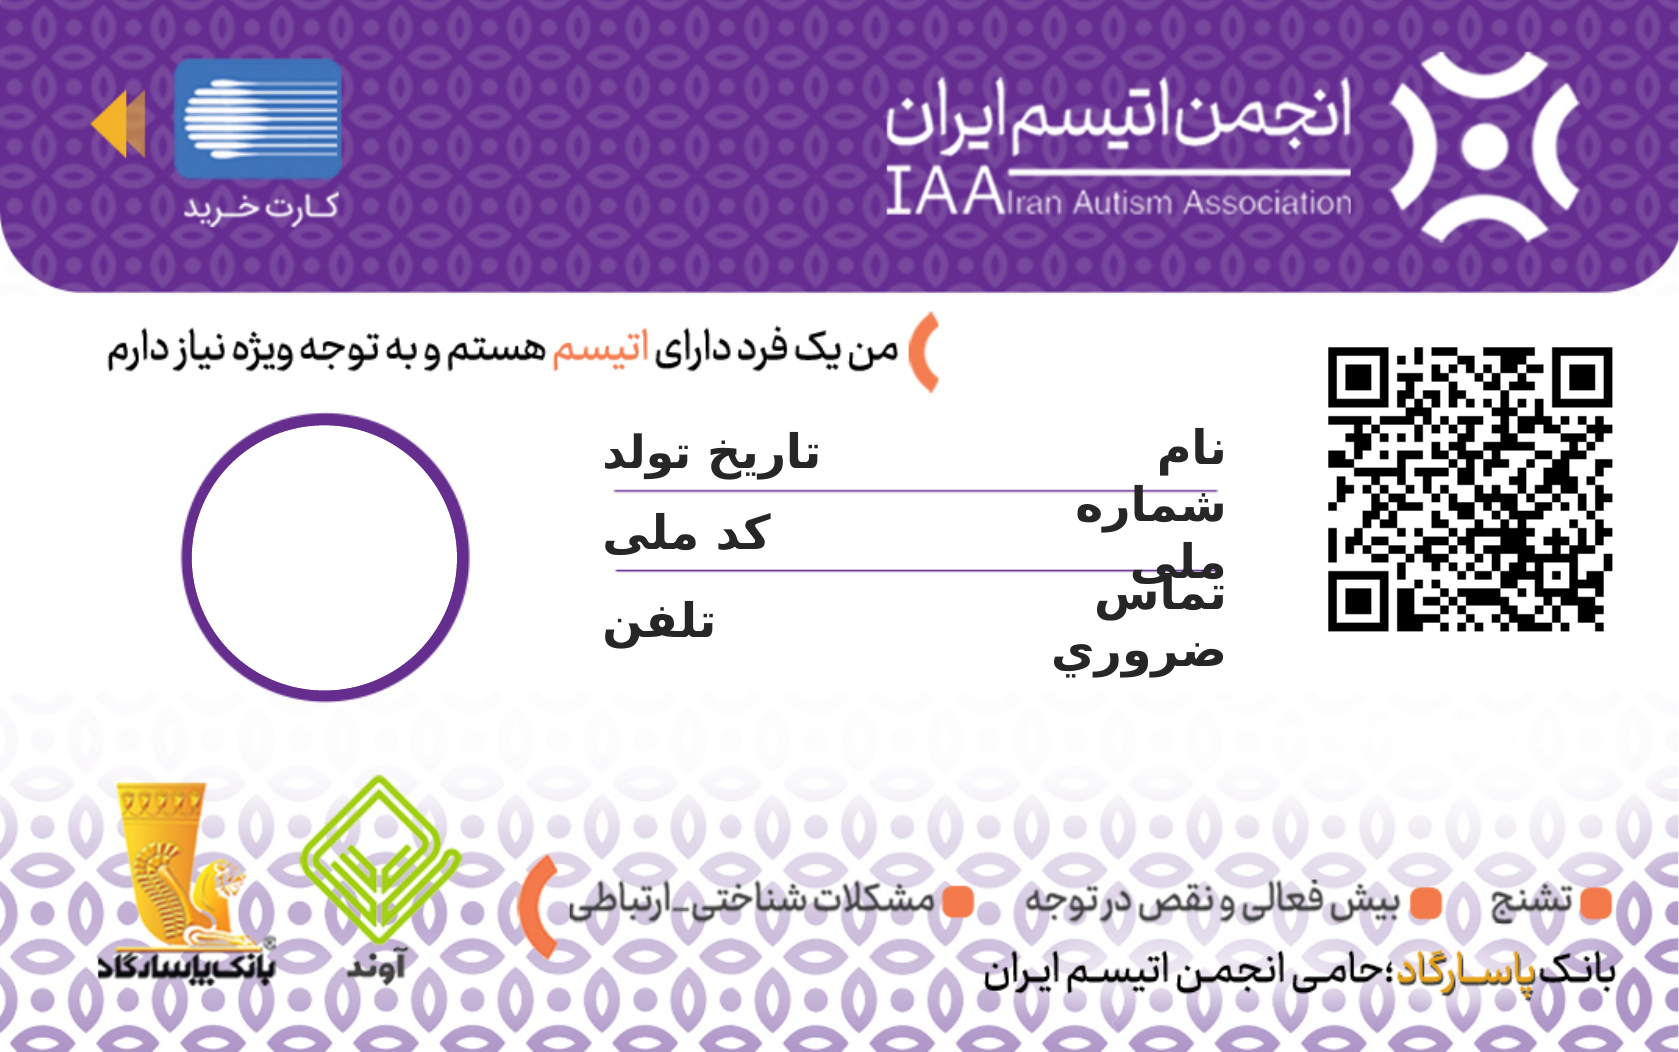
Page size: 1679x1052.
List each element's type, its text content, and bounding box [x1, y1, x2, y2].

text_box شماره ملي [1043, 496, 1228, 566]
text_box تماس ضروري [995, 584, 1228, 653]
picture [0, 0, 1679, 1052]
text_box تلفن [602, 581, 889, 657]
text_box تاریخ تولد [602, 411, 860, 488]
text_box کد ملی [601, 497, 923, 565]
text_box نام [848, 406, 1228, 485]
text_box [190, 424, 458, 692]
